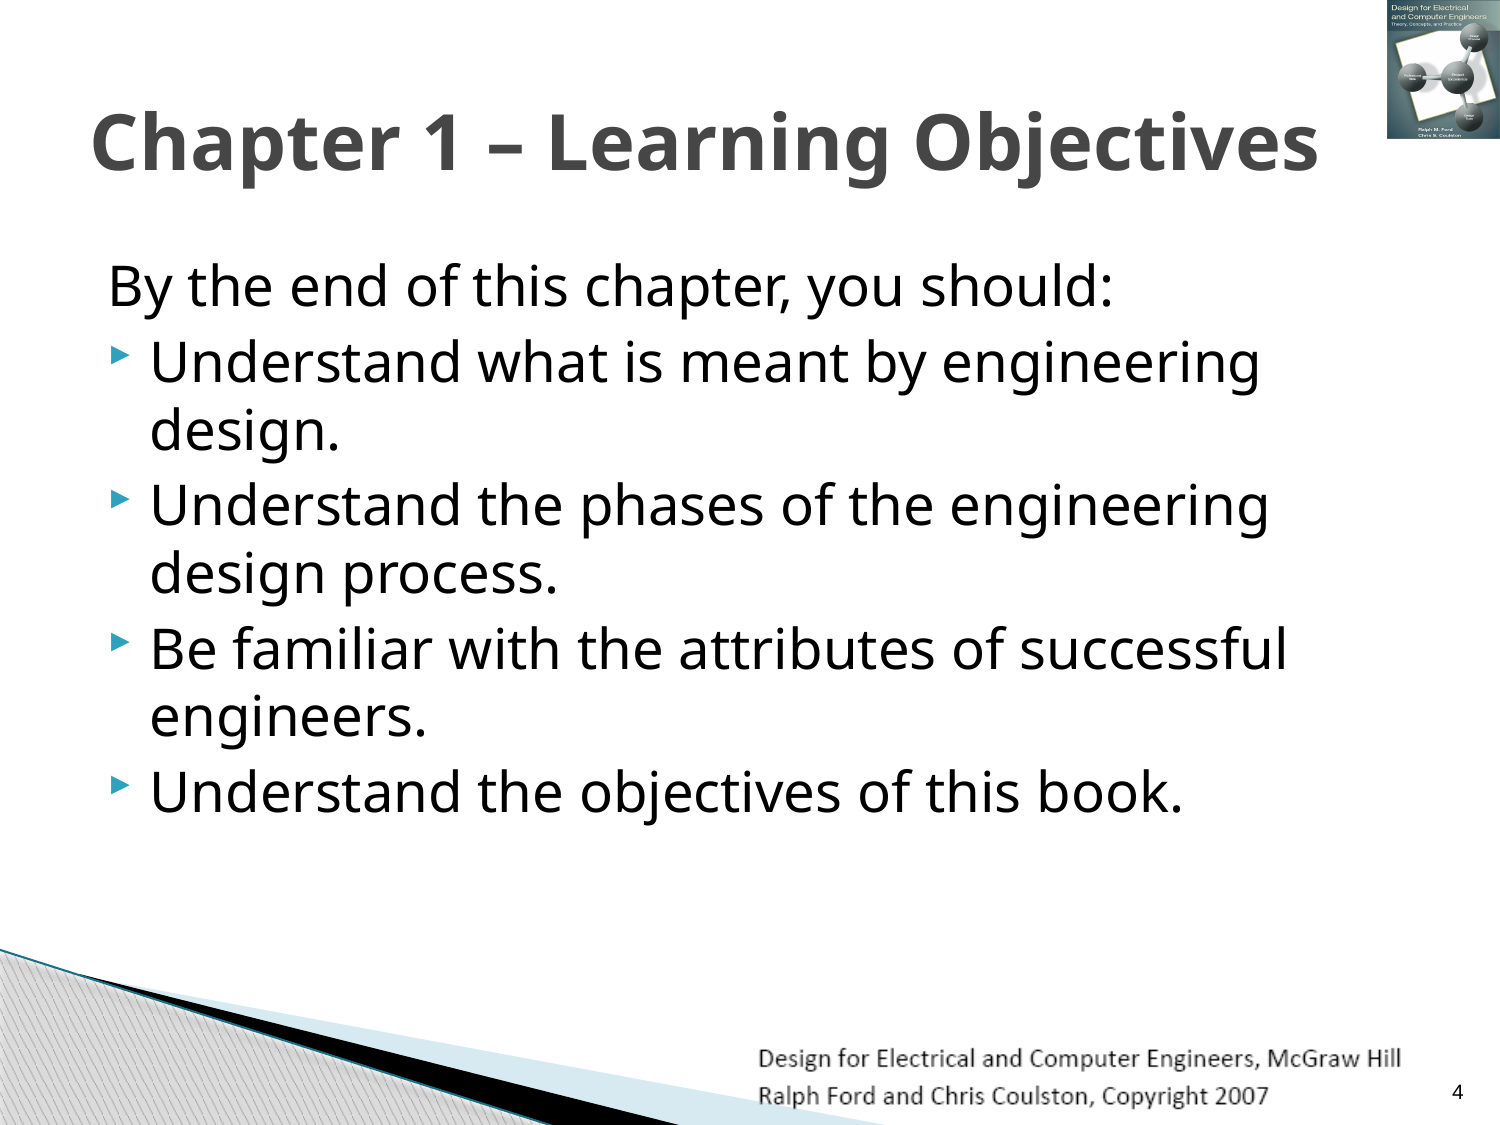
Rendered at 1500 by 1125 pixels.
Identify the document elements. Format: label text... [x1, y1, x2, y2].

picture [1387, 0, 1500, 139]
list By the end of this chapter, you should: Understand what is meant by engineering design. Understand the phases of the engineering design process. Be familiar with the attributes of successful engineers. Understand the objectives of this book. [74, 242, 1426, 986]
picture [750, 1039, 1415, 1125]
slide_number 4 [1418, 1051, 1479, 1112]
title Chapter 1 – Learning Objectives [75, 45, 1388, 233]
